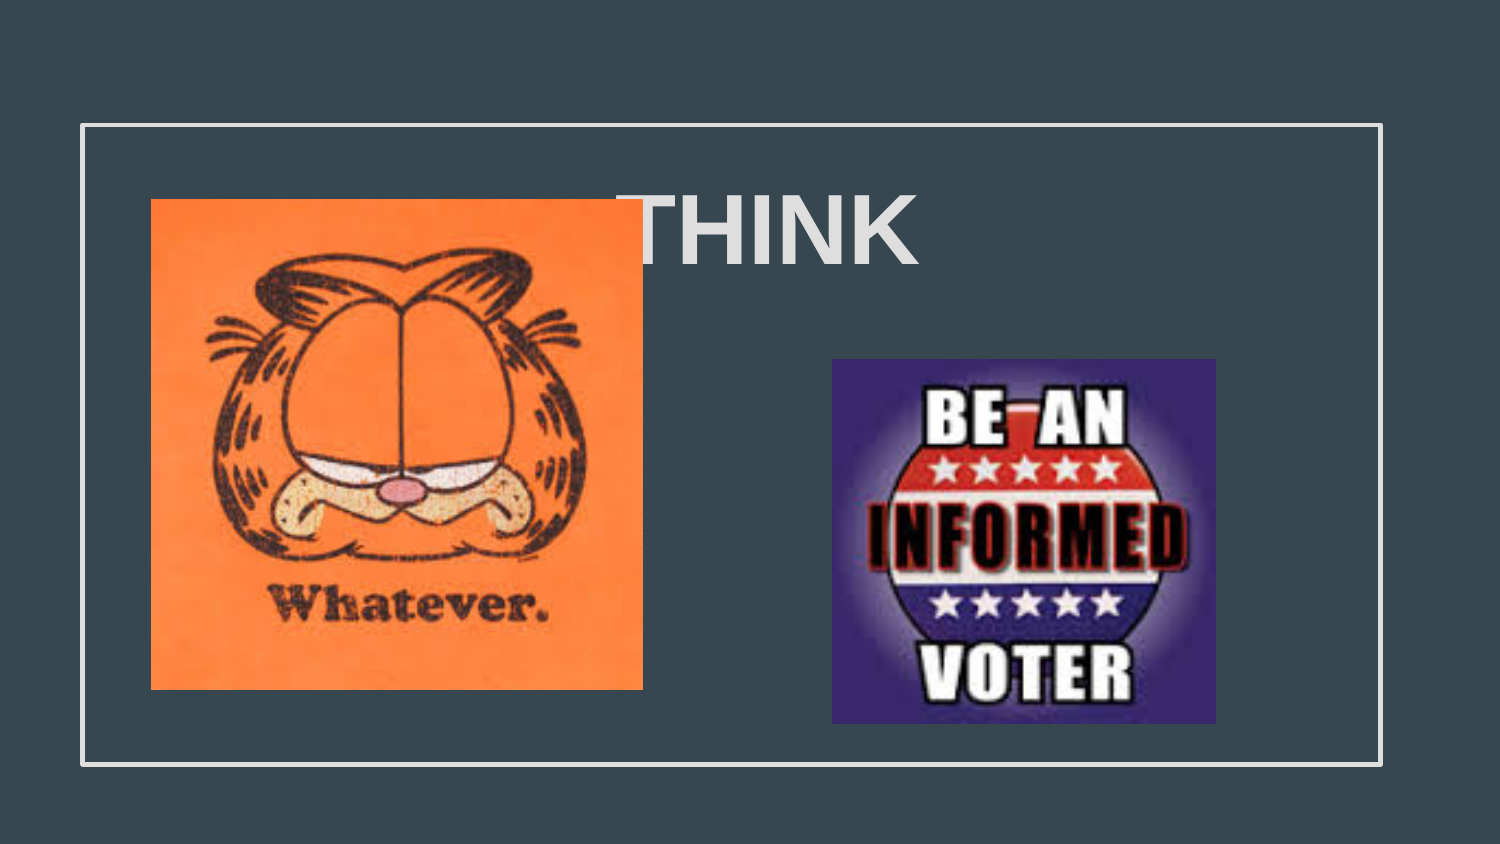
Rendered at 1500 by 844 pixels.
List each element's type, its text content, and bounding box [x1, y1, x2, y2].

text_box THINK [82, 124, 1381, 765]
picture [151, 199, 643, 691]
picture [832, 359, 1216, 725]
